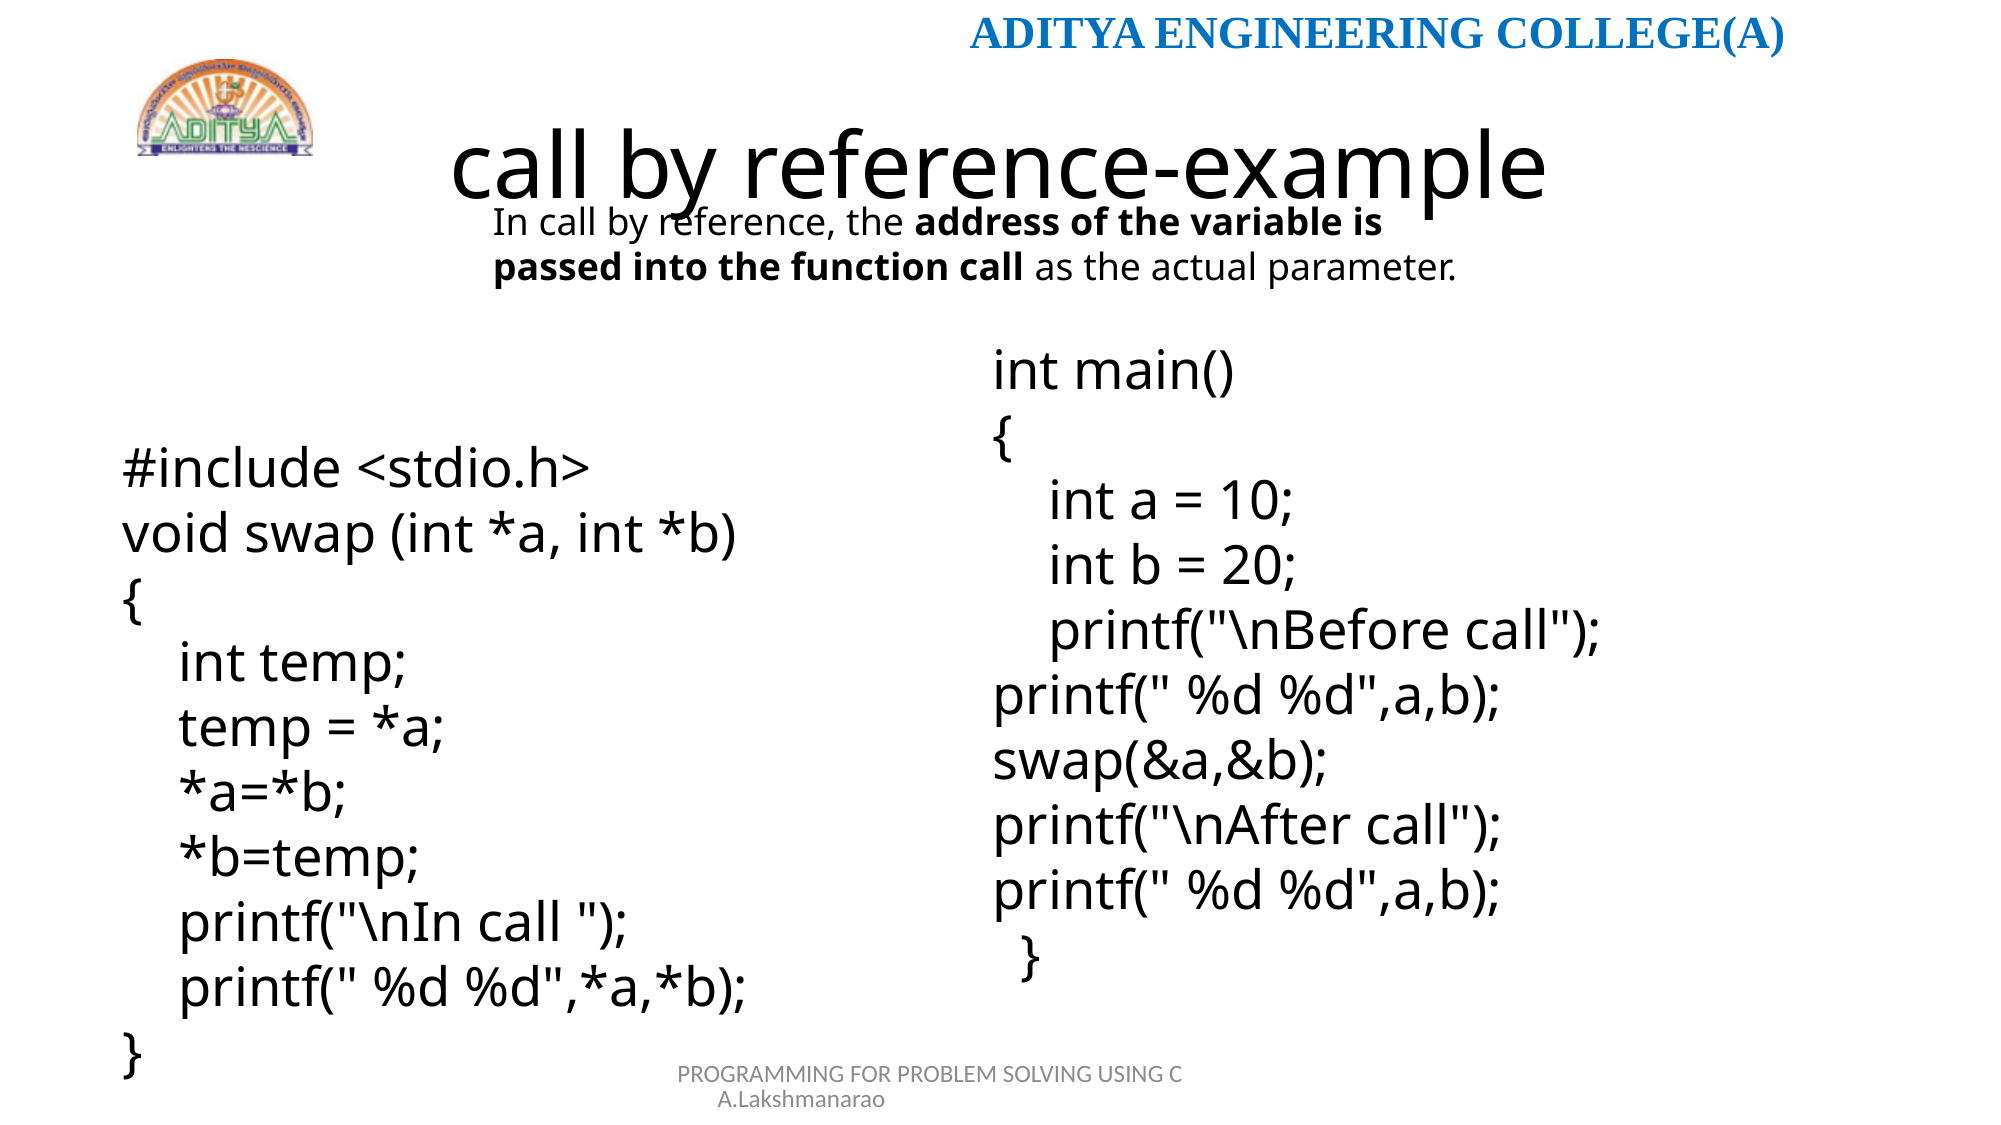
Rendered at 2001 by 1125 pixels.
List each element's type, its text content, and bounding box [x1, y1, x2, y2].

footer PROGRAMMING FOR PROBLEM SOLVING USING C A.Lakshmanarao [662, 1042, 1338, 1103]
title call by reference-example [137, 59, 1863, 278]
text_box In call by reference, the address of the variable is passed into the function call as the actual parameter. [478, 190, 1478, 296]
text_box #include <stdio.h> void swap (int *a, int *b) { int temp; temp = *a; *a=*b; *b=temp; printf("\nIn call "); printf(" %d %d",*a,*b); } [108, 425, 890, 1090]
text_box int main() { int a = 10; int b = 20; printf("\nBefore call"); printf(" %d %d",a,b); swap(&a,&b); printf("\nAfter call"); printf(" %d %d",a,b); } [977, 327, 1760, 993]
